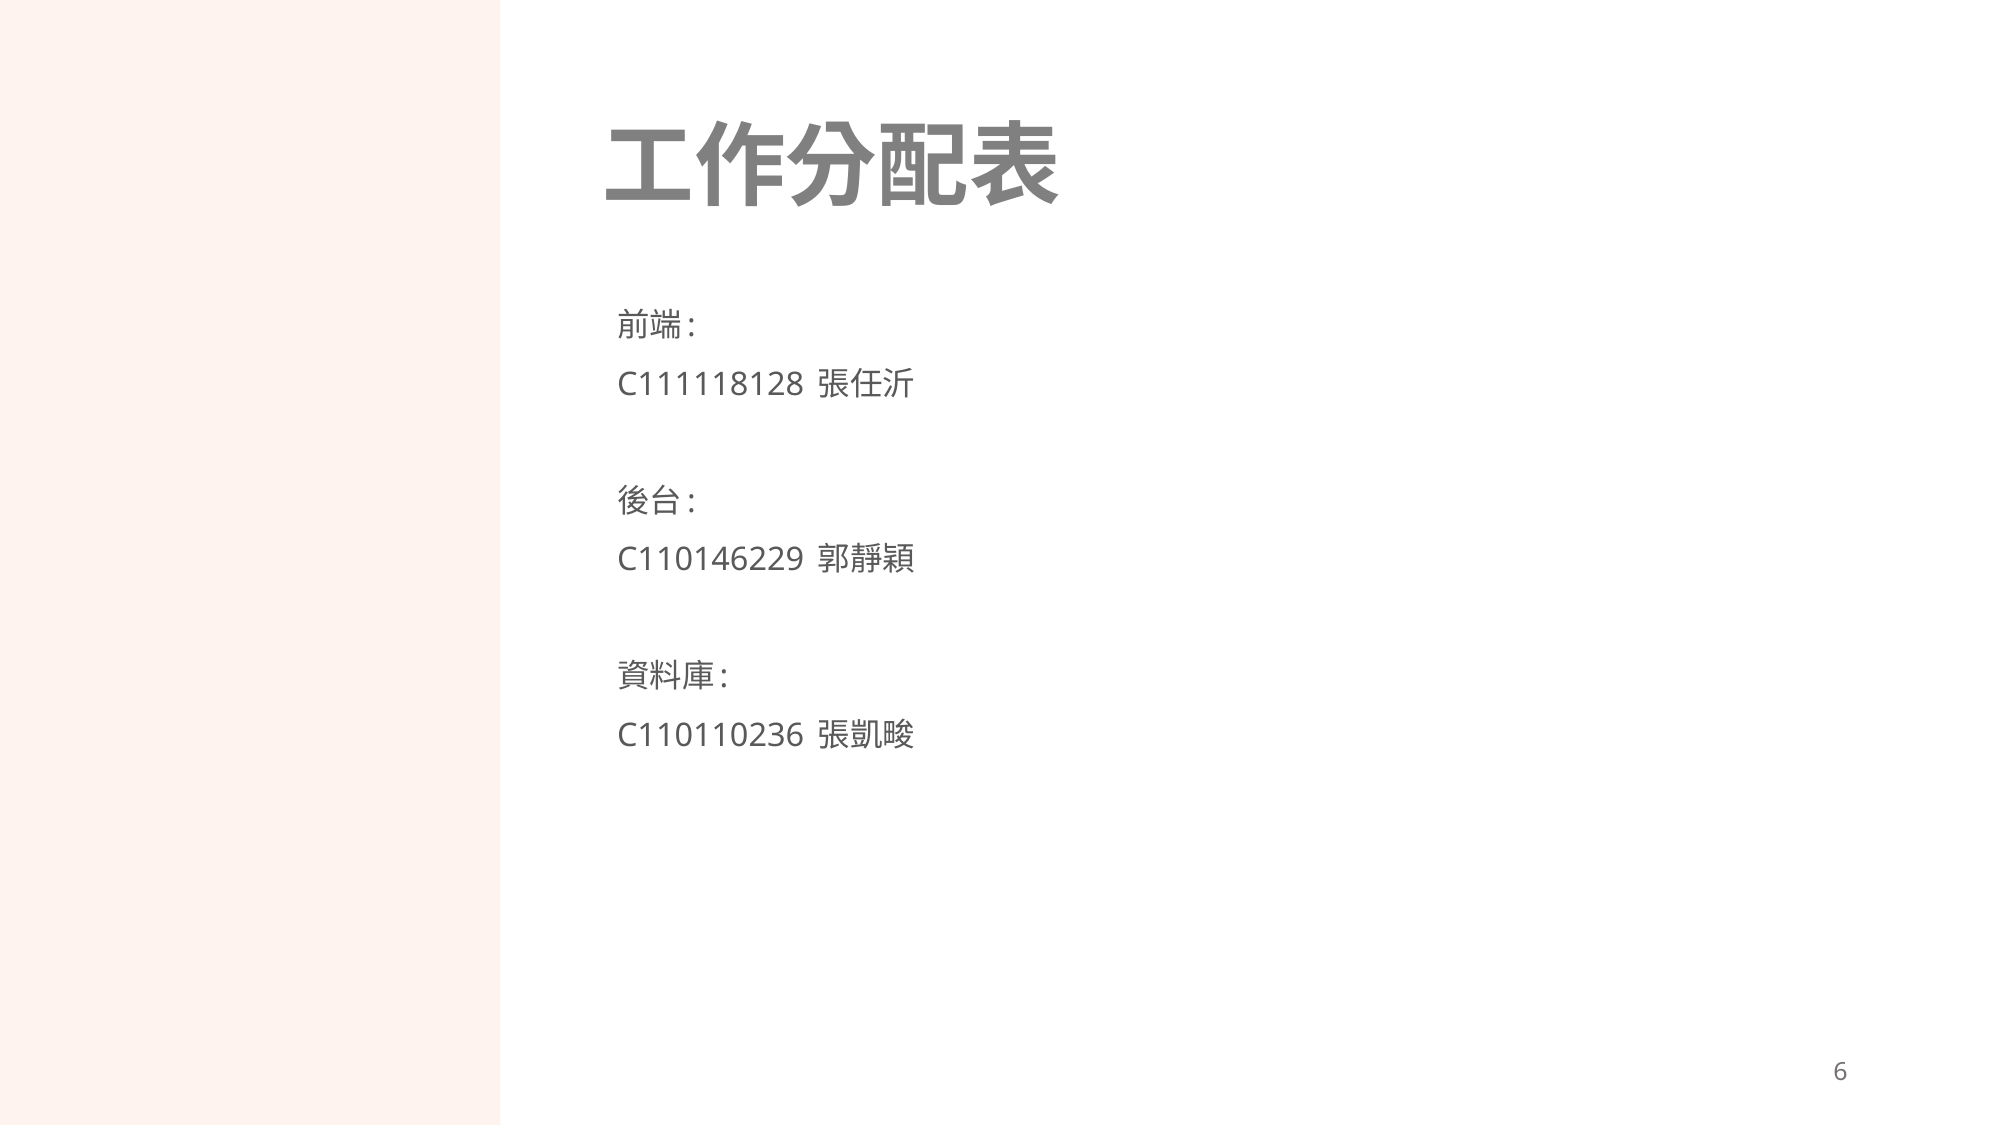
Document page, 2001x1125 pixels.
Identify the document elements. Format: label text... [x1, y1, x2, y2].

list 前端: C111118128 張任沂 後台: C110146229 郭靜穎 資料庫: C110110236 張凱畯 [602, 277, 1798, 761]
slide_number 6 [1412, 1042, 1863, 1103]
title 工作分配表 [587, 59, 1783, 278]
